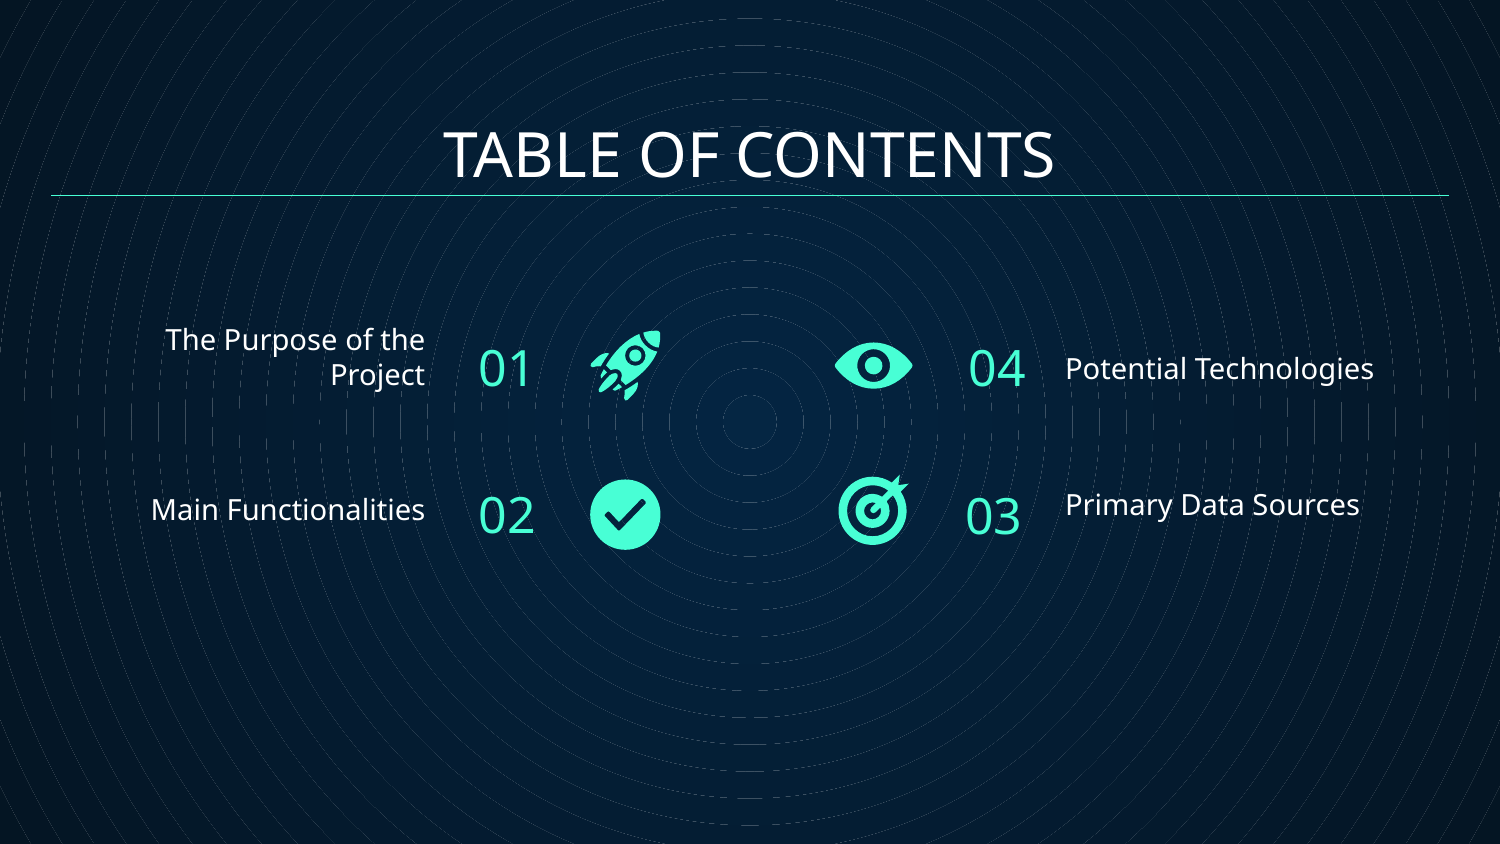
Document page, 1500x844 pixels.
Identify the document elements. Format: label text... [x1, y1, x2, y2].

text_box [838, 474, 909, 545]
title Main Functionalities [99, 489, 441, 542]
title Primary Data Sources [1050, 492, 1391, 537]
title The Purpose of the Project [150, 305, 441, 406]
title TABLE OF CONTENTS [51, 105, 1449, 195]
title Potential Technologies [1050, 353, 1391, 401]
title 02 [463, 458, 657, 559]
title 01 [463, 311, 657, 412]
text_box [834, 342, 913, 389]
text_box [590, 479, 661, 550]
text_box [589, 330, 661, 401]
title 03 [950, 460, 1144, 560]
title 04 [847, 311, 1041, 412]
title TABLE OF CONTENTS [51, 202, 1449, 206]
